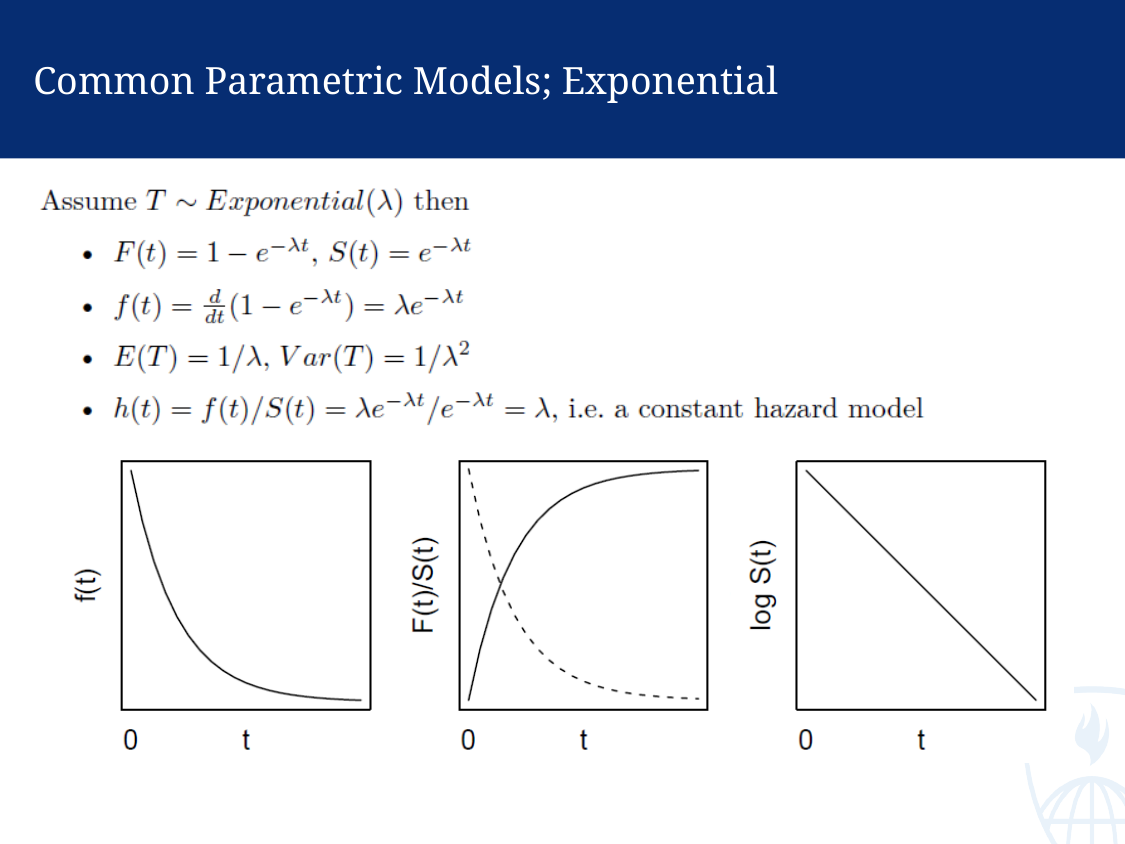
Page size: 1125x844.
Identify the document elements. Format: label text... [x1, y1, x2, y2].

text_box Common Parametric Models; Exponential [18, 8, 1109, 150]
picture [29, 170, 961, 443]
picture [50, 451, 1125, 844]
